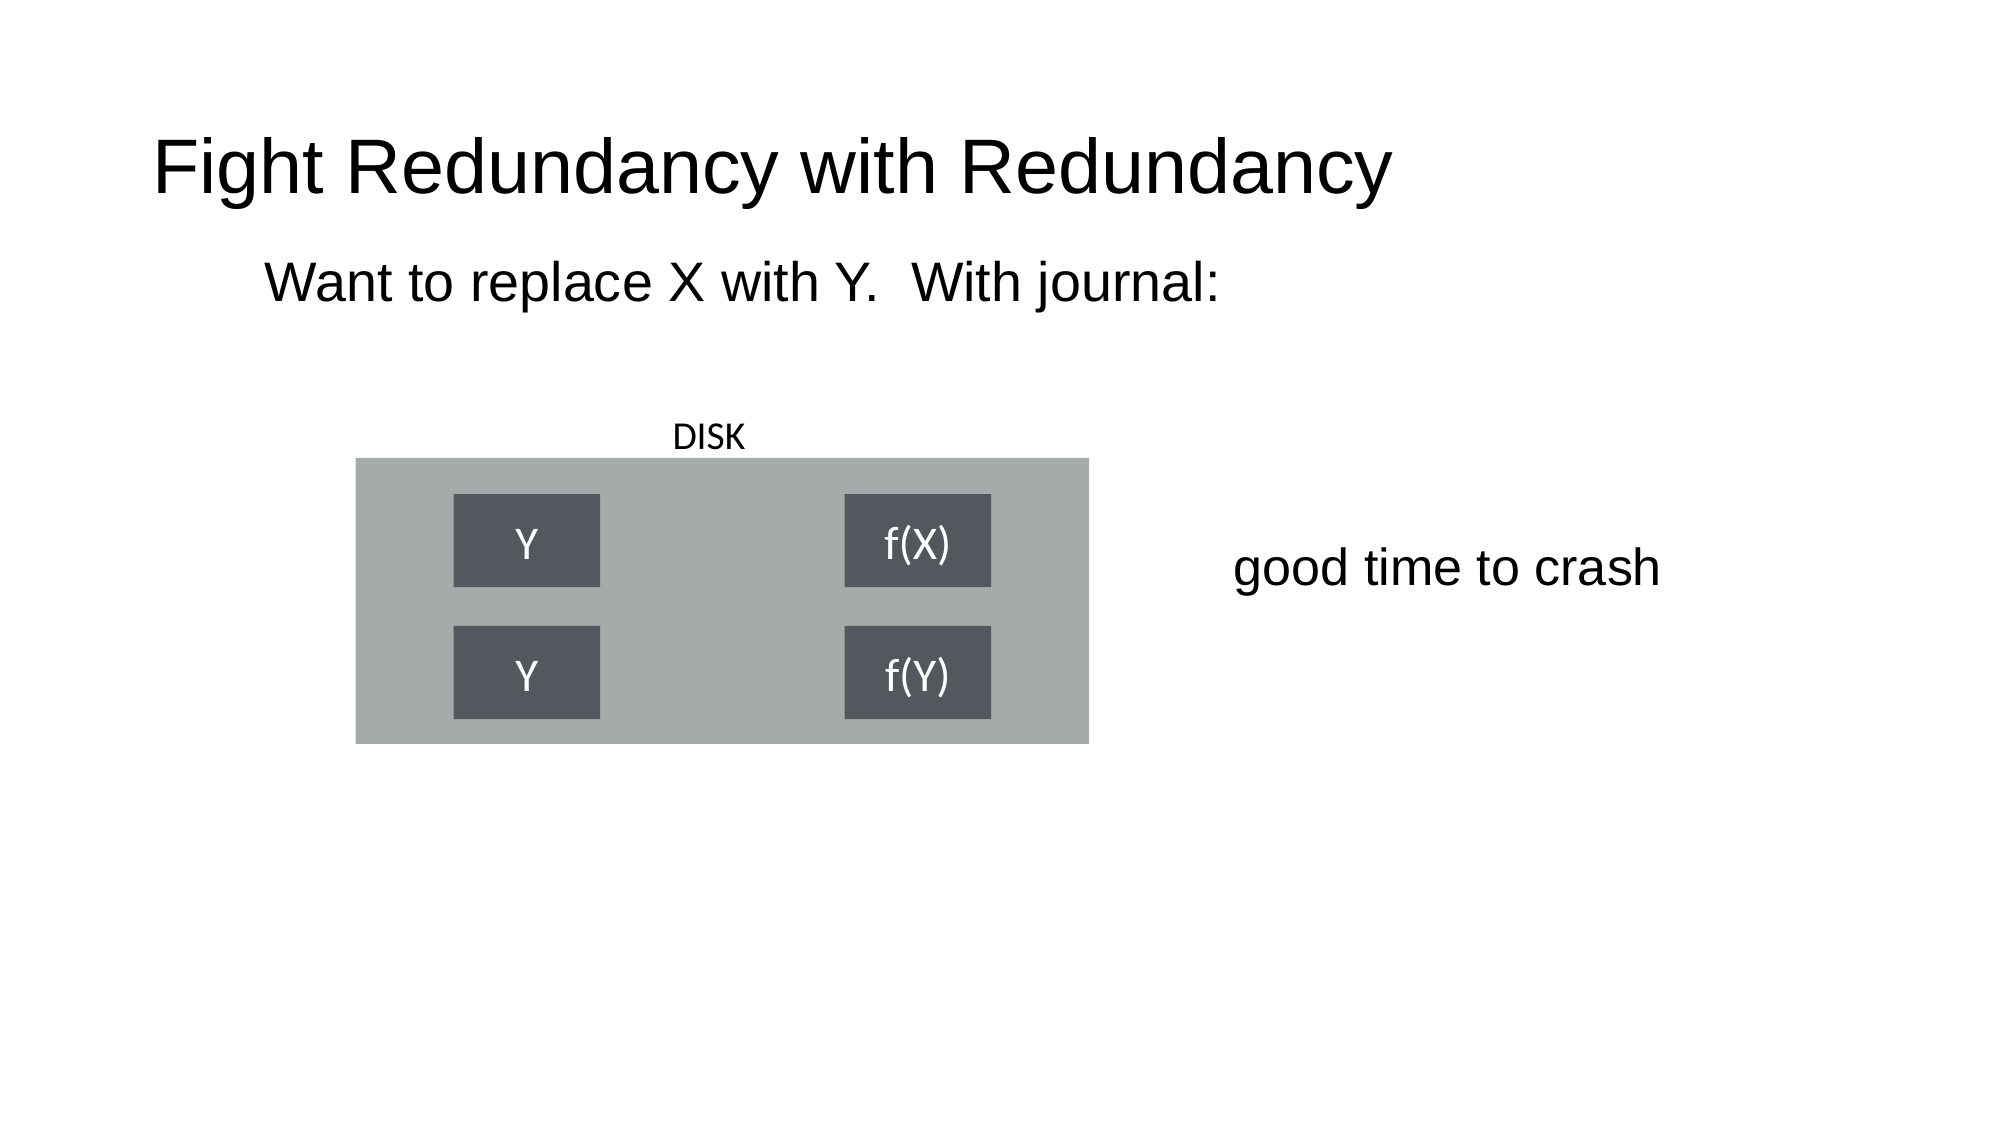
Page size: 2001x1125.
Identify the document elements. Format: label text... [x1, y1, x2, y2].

text_box f(Y) [844, 625, 992, 720]
text_box DISK [752, 404, 756, 464]
list Want to replace X with Y. With journal: [249, 245, 1531, 340]
text_box Y [453, 625, 601, 720]
text_box [355, 457, 1090, 744]
text_box good time to crash [1227, 527, 1669, 602]
text_box f(X) [844, 494, 992, 588]
text_box Y [453, 494, 601, 588]
title Fight Redundancy with Redundancy [137, 59, 1863, 278]
text_box DISK [666, 404, 752, 464]
